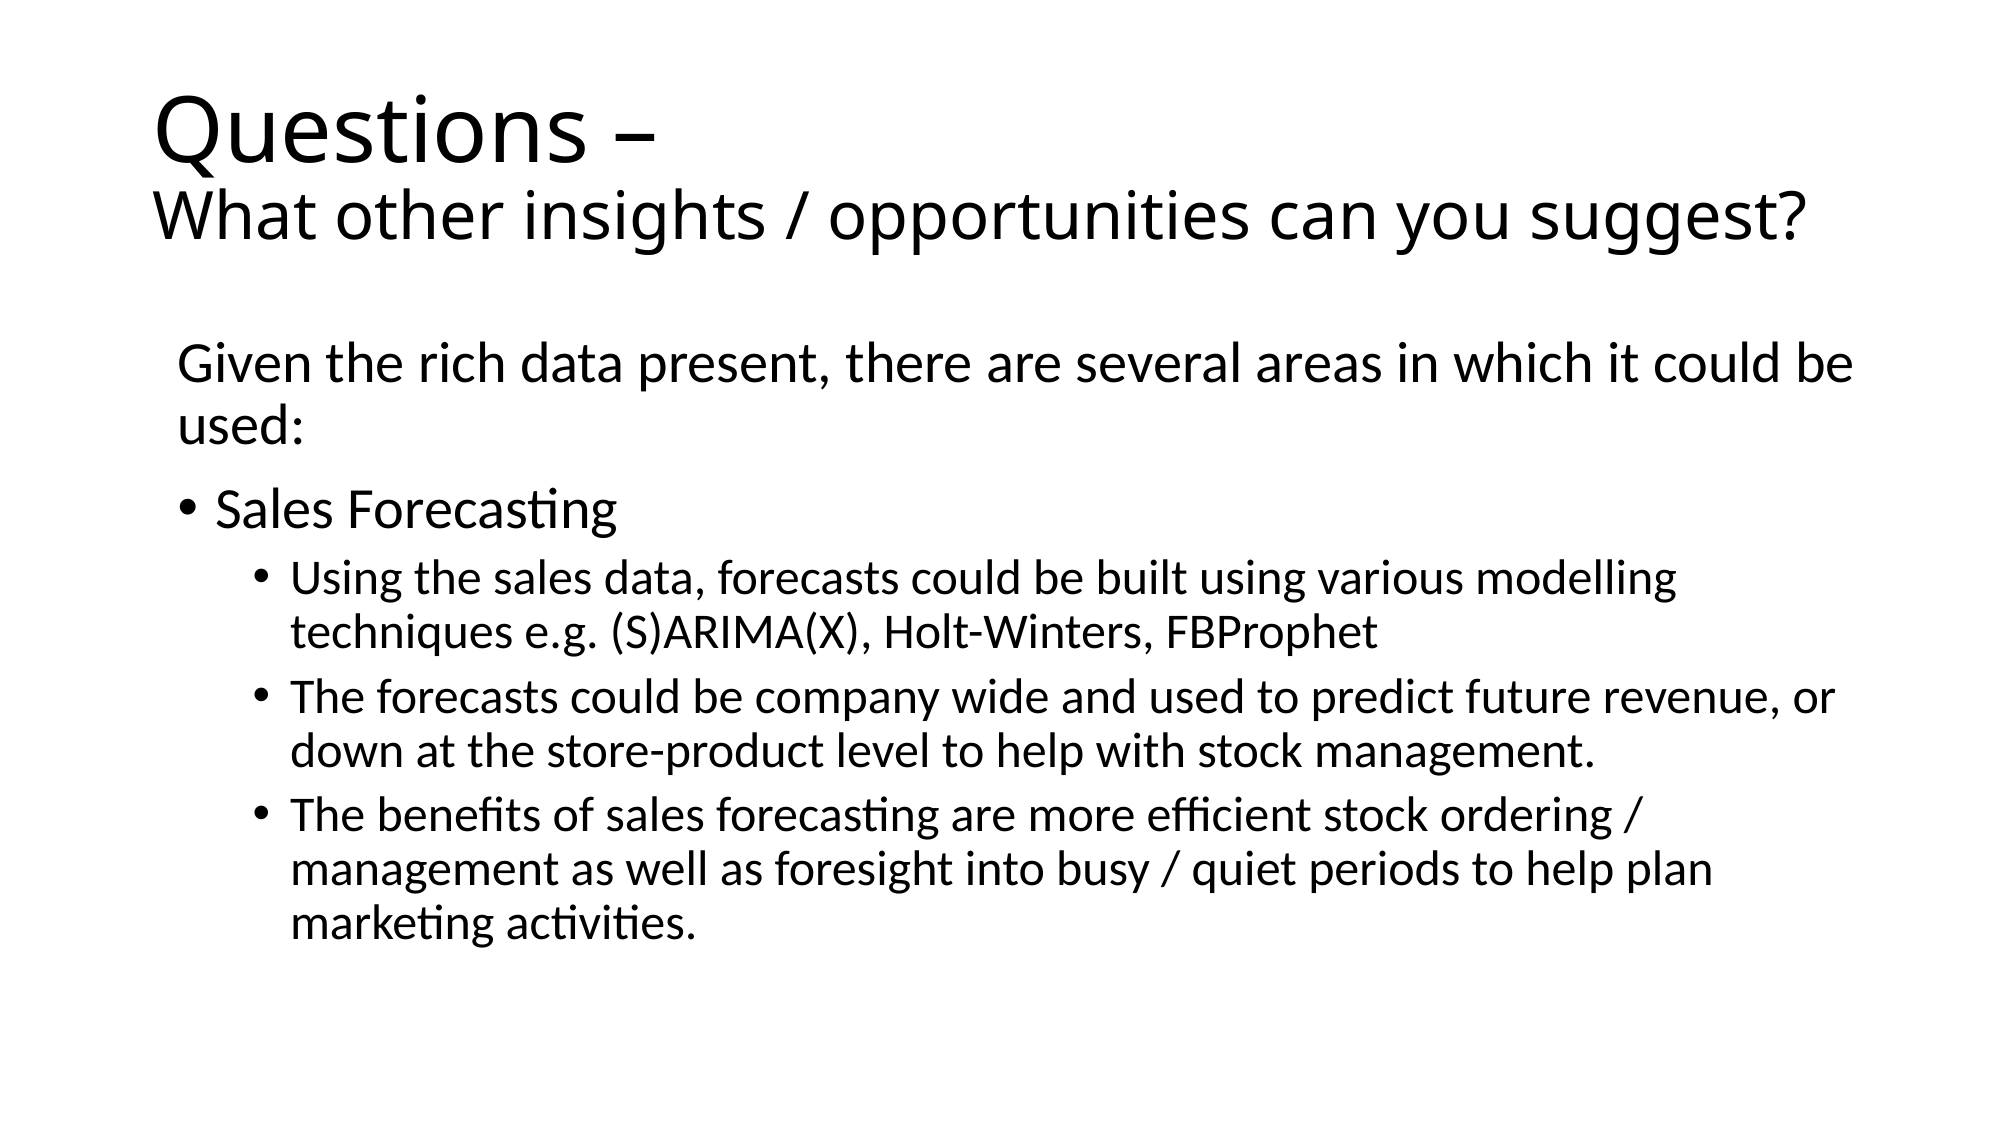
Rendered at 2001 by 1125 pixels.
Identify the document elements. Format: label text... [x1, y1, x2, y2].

list [137, 299, 1863, 1014]
title Questions – What other insights / opportunities can you suggest? [137, 59, 1863, 278]
text_box Given the rich data present, there are several areas in which it could be used: Sales Forecasting Using the sales data, forecasts could be built using various modelling techniques e.g. (S)ARIMA(X), Holt-Winters, FBProphet The forecasts could be company wide and used to predict future revenue, or down at the store-product level to help with stock management. The benefits of sales forecasting are more efficient stock ordering / management as well as foresight into busy / quiet periods to help plan marketing activities. [162, 324, 1888, 1039]
